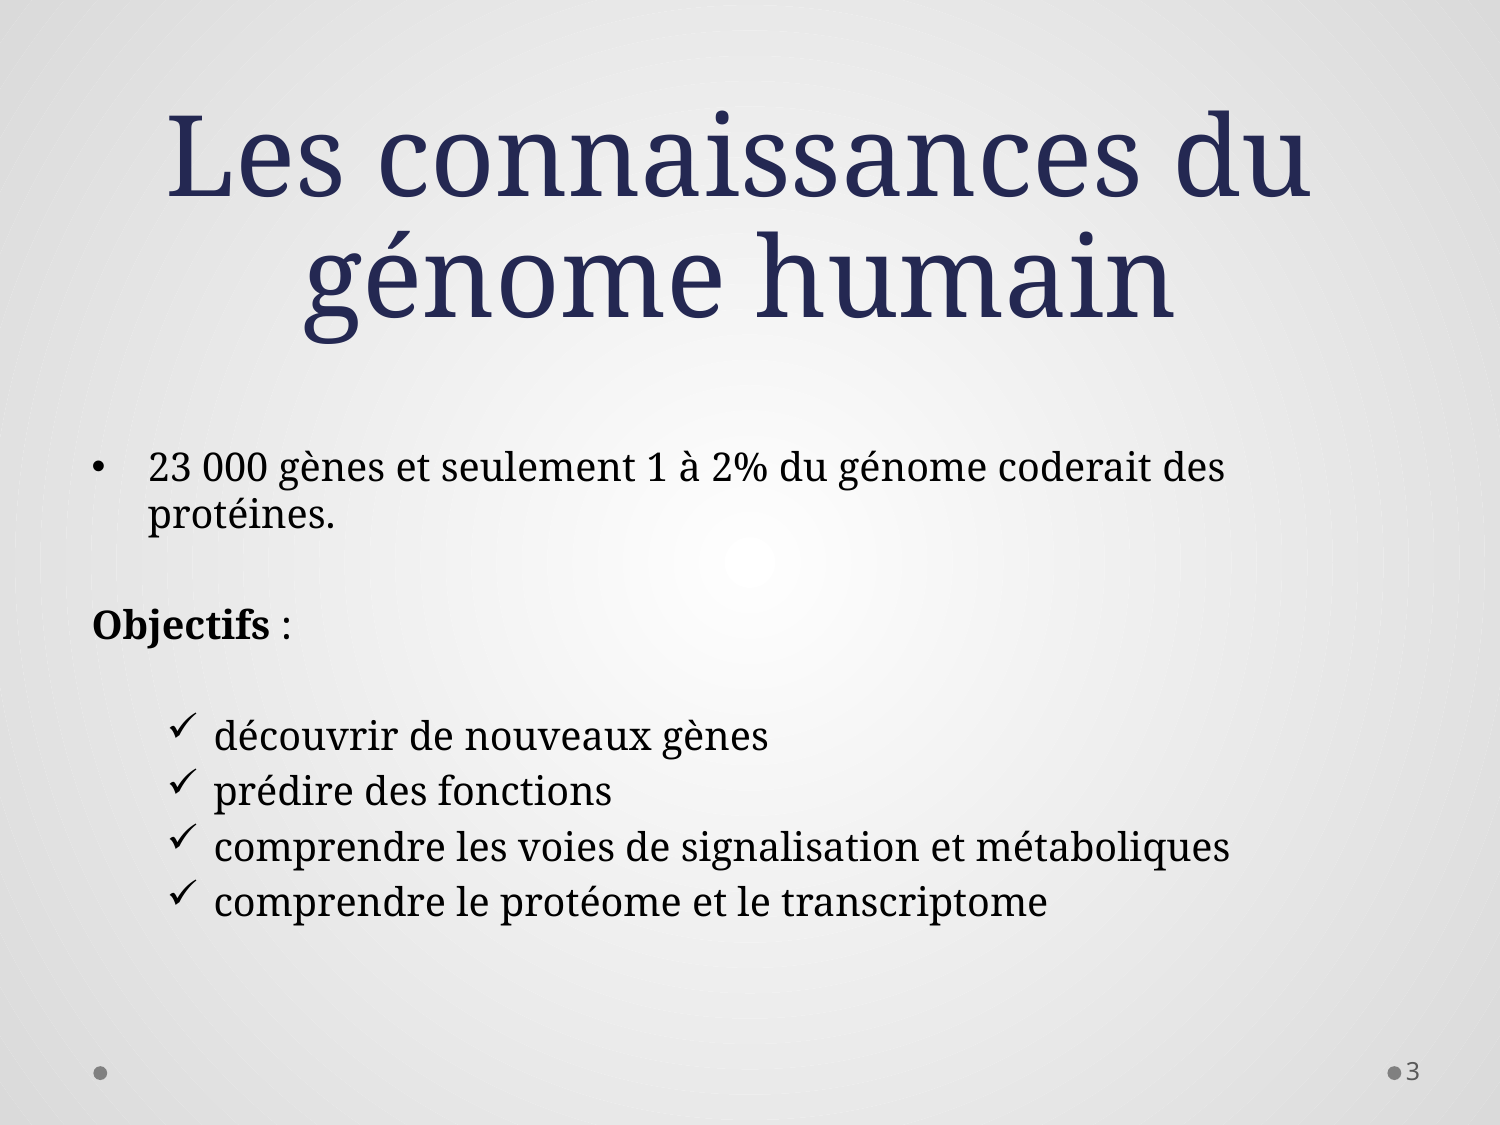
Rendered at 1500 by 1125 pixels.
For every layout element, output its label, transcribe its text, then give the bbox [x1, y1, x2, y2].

slide_number 3 [1401, 1042, 1494, 1103]
title Les connaissances du génome humain [64, 205, 1415, 468]
list 23 000 gènes et seulement 1 à 2% du génome coderait des protéines. Objectifs : découvrir de nouveaux gènes prédire des fonctions comprendre les voies de signalisation et métaboliques comprendre le protéome et le transcriptome [76, 434, 1427, 1125]
